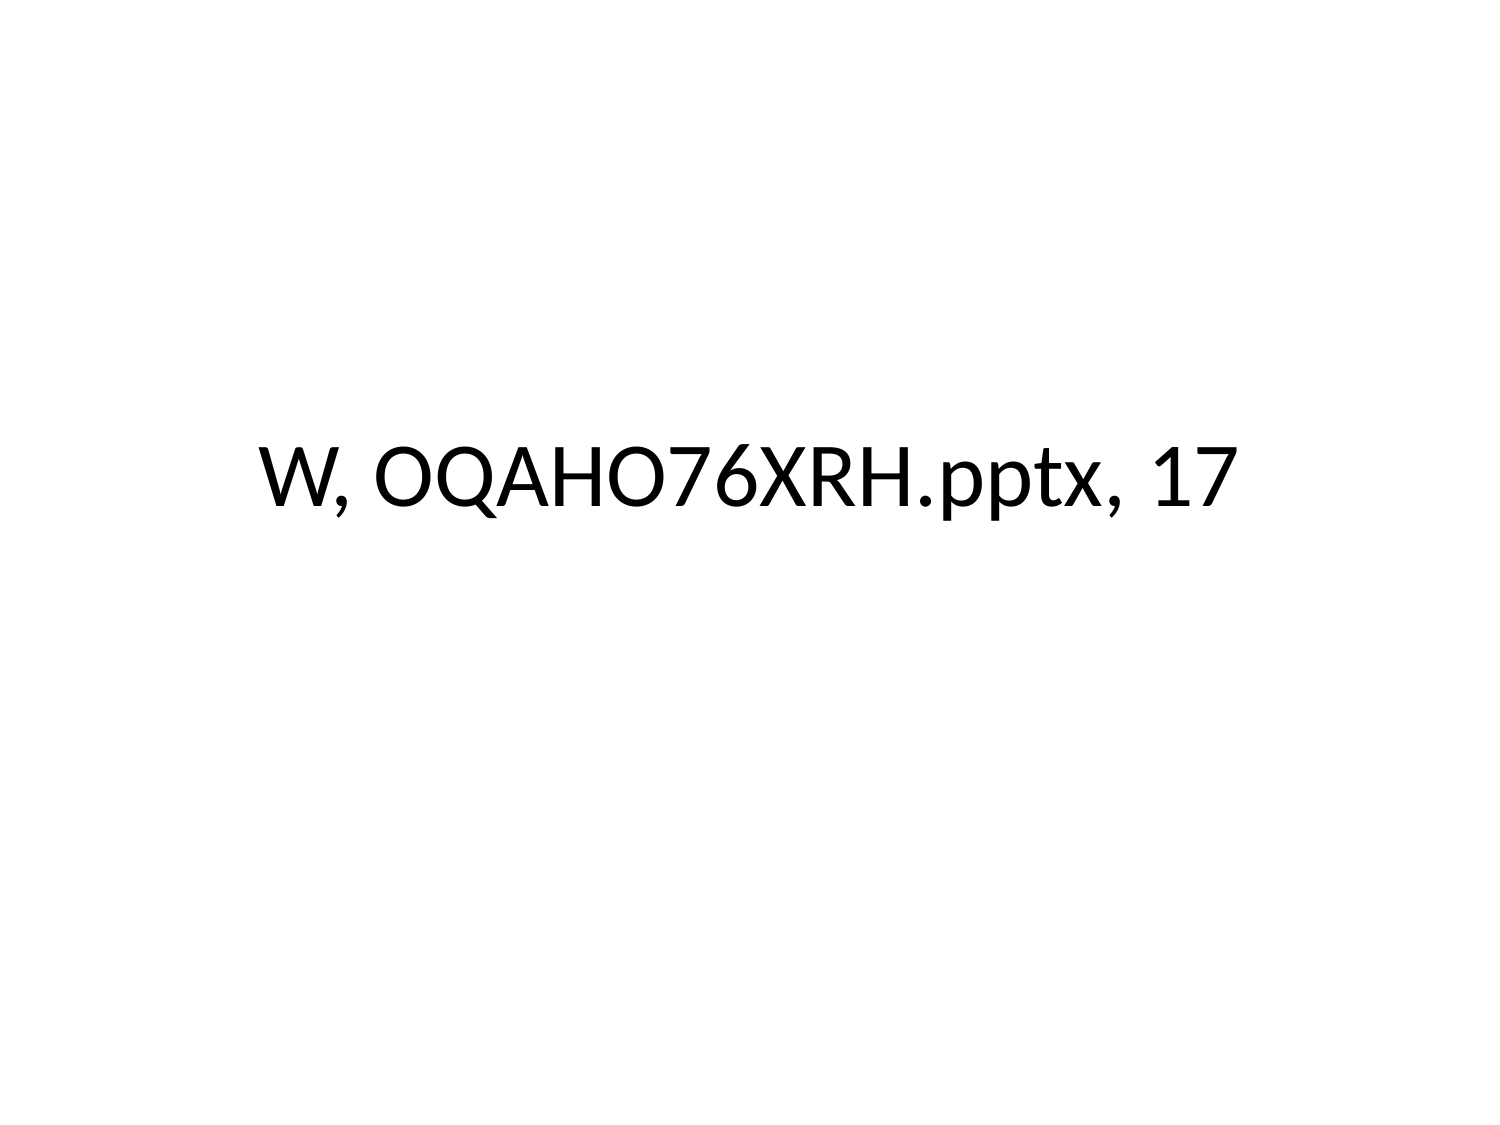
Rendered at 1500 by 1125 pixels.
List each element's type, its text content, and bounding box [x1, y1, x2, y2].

title W, OQAHO76XRH.pptx, 17 [112, 349, 1388, 591]
